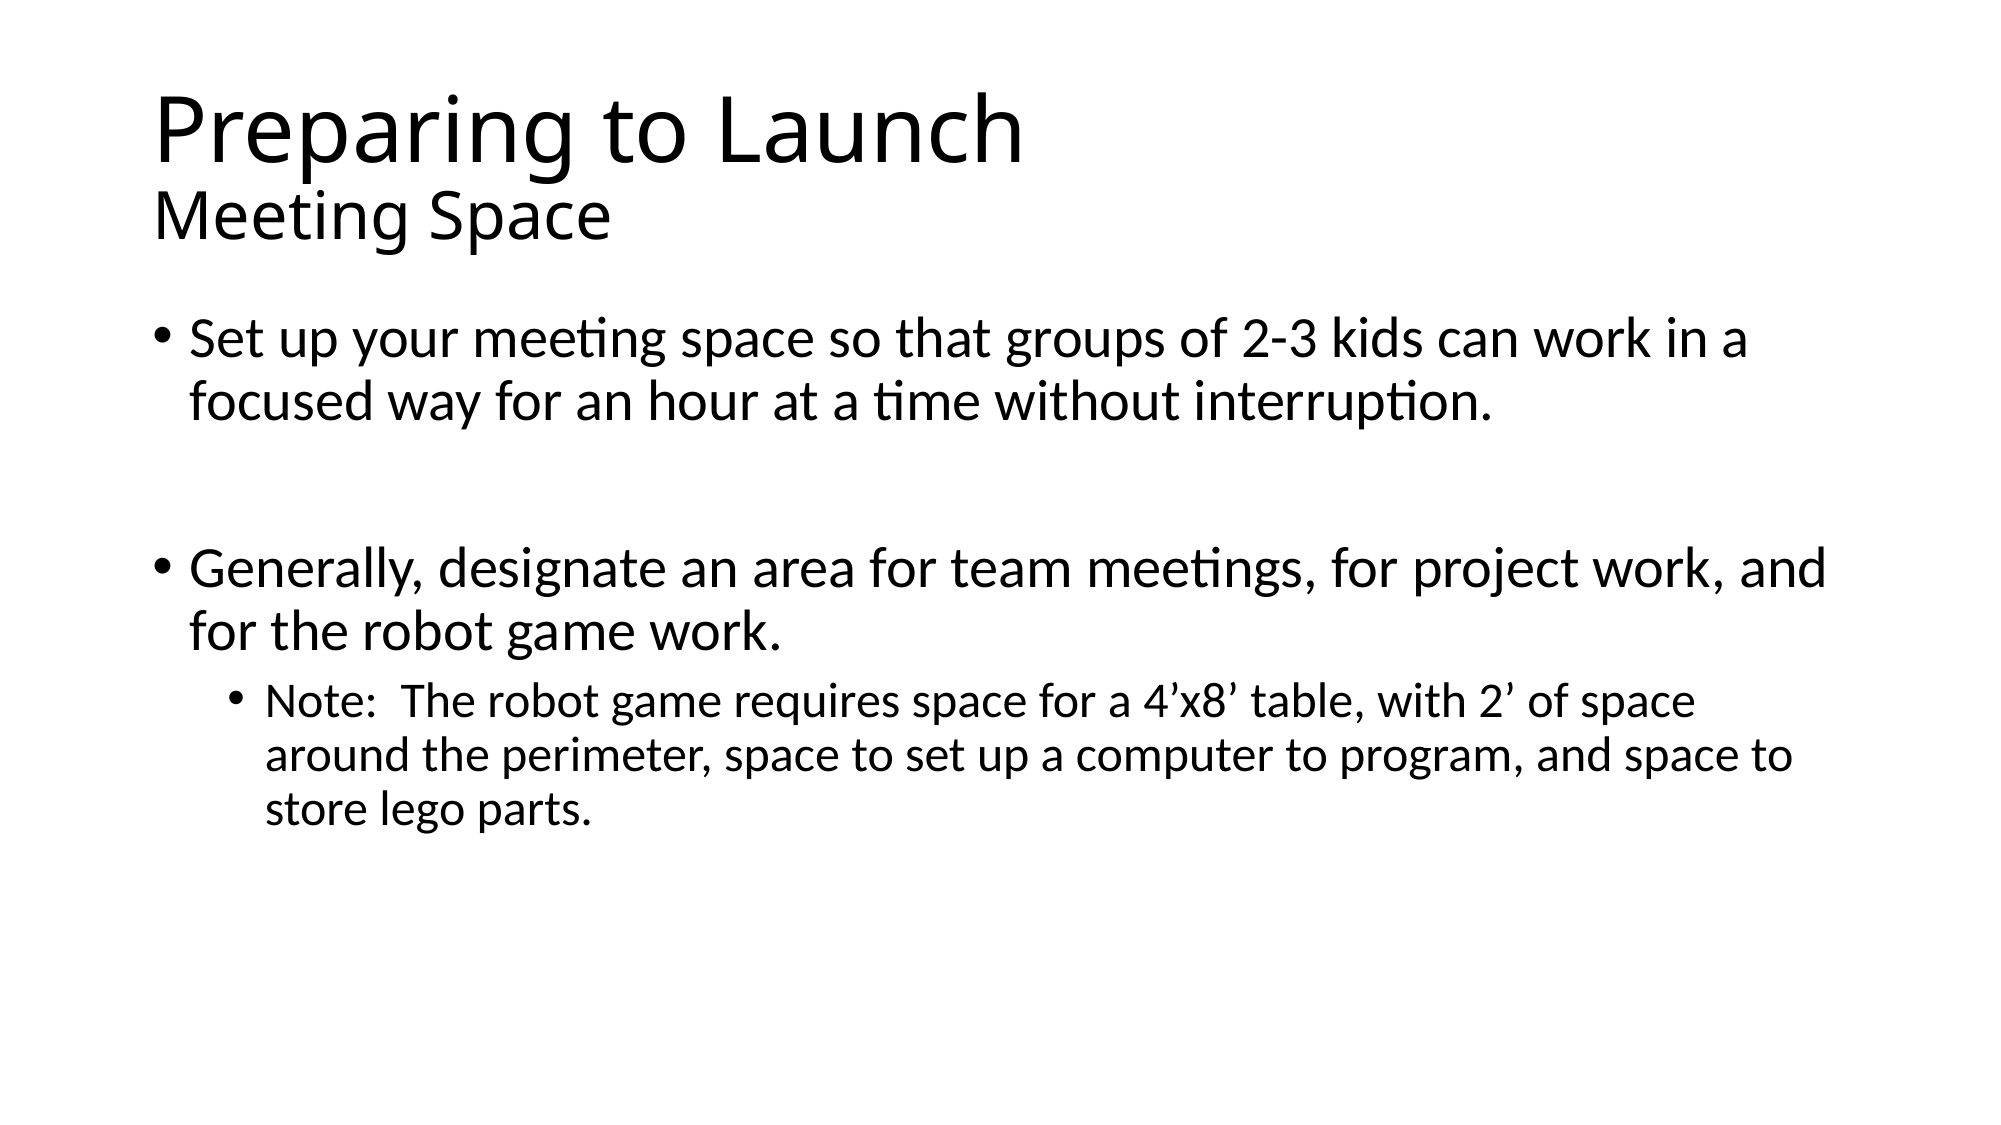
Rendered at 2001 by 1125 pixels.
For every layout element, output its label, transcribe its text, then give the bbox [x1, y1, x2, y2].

title Preparing to Launch Meeting Space [137, 59, 1863, 278]
list Set up your meeting space so that groups of 2-3 kids can work in a focused way for an hour at a time without interruption. Generally, designate an area for team meetings, for project work, and for the robot game work. Note: The robot game requires space for a 4’x8’ table, with 2’ of space around the perimeter, space to set up a computer to program, and space to store lego parts. [137, 299, 1863, 1014]
